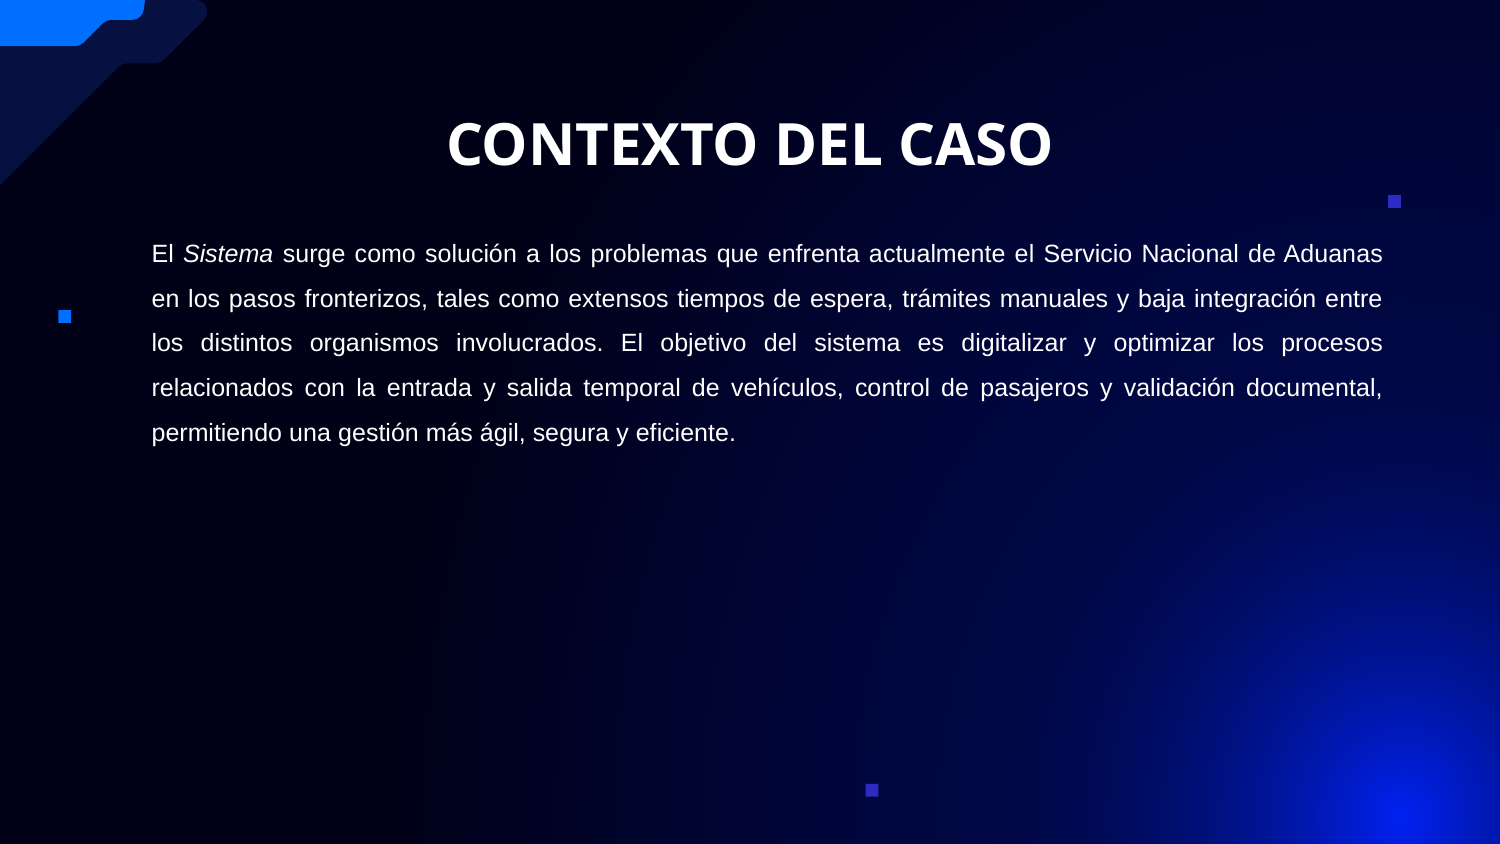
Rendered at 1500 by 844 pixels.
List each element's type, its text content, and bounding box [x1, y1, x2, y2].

title CONTEXTO DEL CASO [118, 91, 1382, 186]
picture [0, 0, 1500, 844]
text_box El Sistema surge como solución a los problemas que enfrenta actualmente el Servicio Nacional de Aduanas en los pasos fronterizos, tales como extensos tiempos de espera, trámites manuales y baja integración entre los distintos organismos involucrados. El objetivo del sistema es digitalizar y optimizar los procesos relacionados con la entrada y salida temporal de vehículos, control de pasajeros y validación documental, permitiendo una gestión más ágil, segura y eficiente. [136, 207, 1401, 404]
